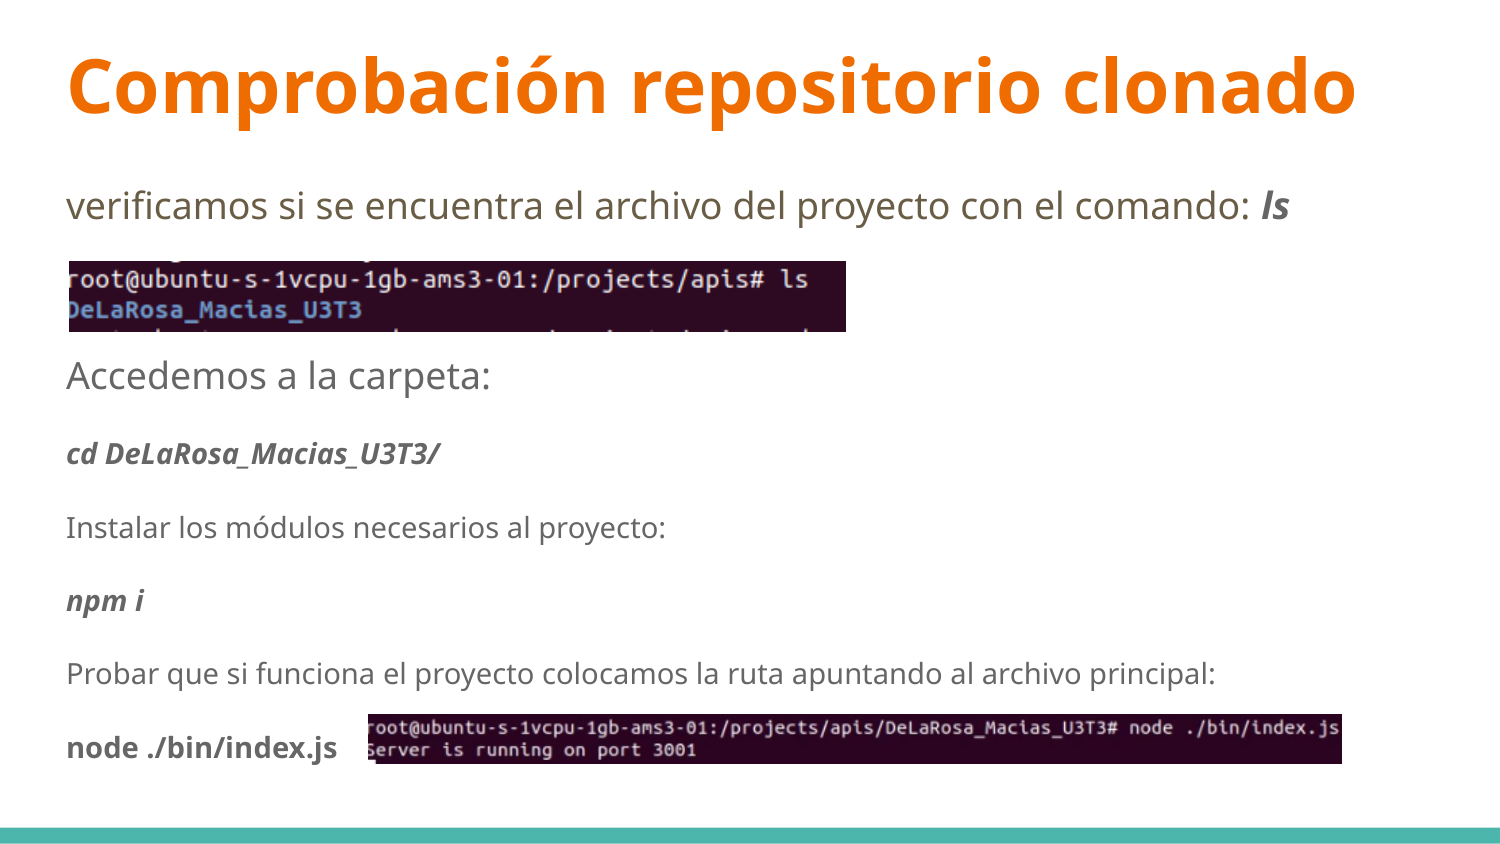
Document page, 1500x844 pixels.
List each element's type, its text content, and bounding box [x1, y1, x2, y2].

picture [68, 261, 846, 332]
list verificamos si se encuentra el archivo del proyecto con el comando: ls Accedemos a la carpeta: cd DeLaRosa_Macias_U3T3/ Instalar los módulos necesarios al proyecto: npm i Probar que si funciona el proyecto colocamos la ruta apuntando al archivo principal: node ./bin/index.js [51, 160, 1449, 794]
title Comprobación repositorio clonado [51, 23, 1449, 140]
picture [367, 713, 1343, 765]
